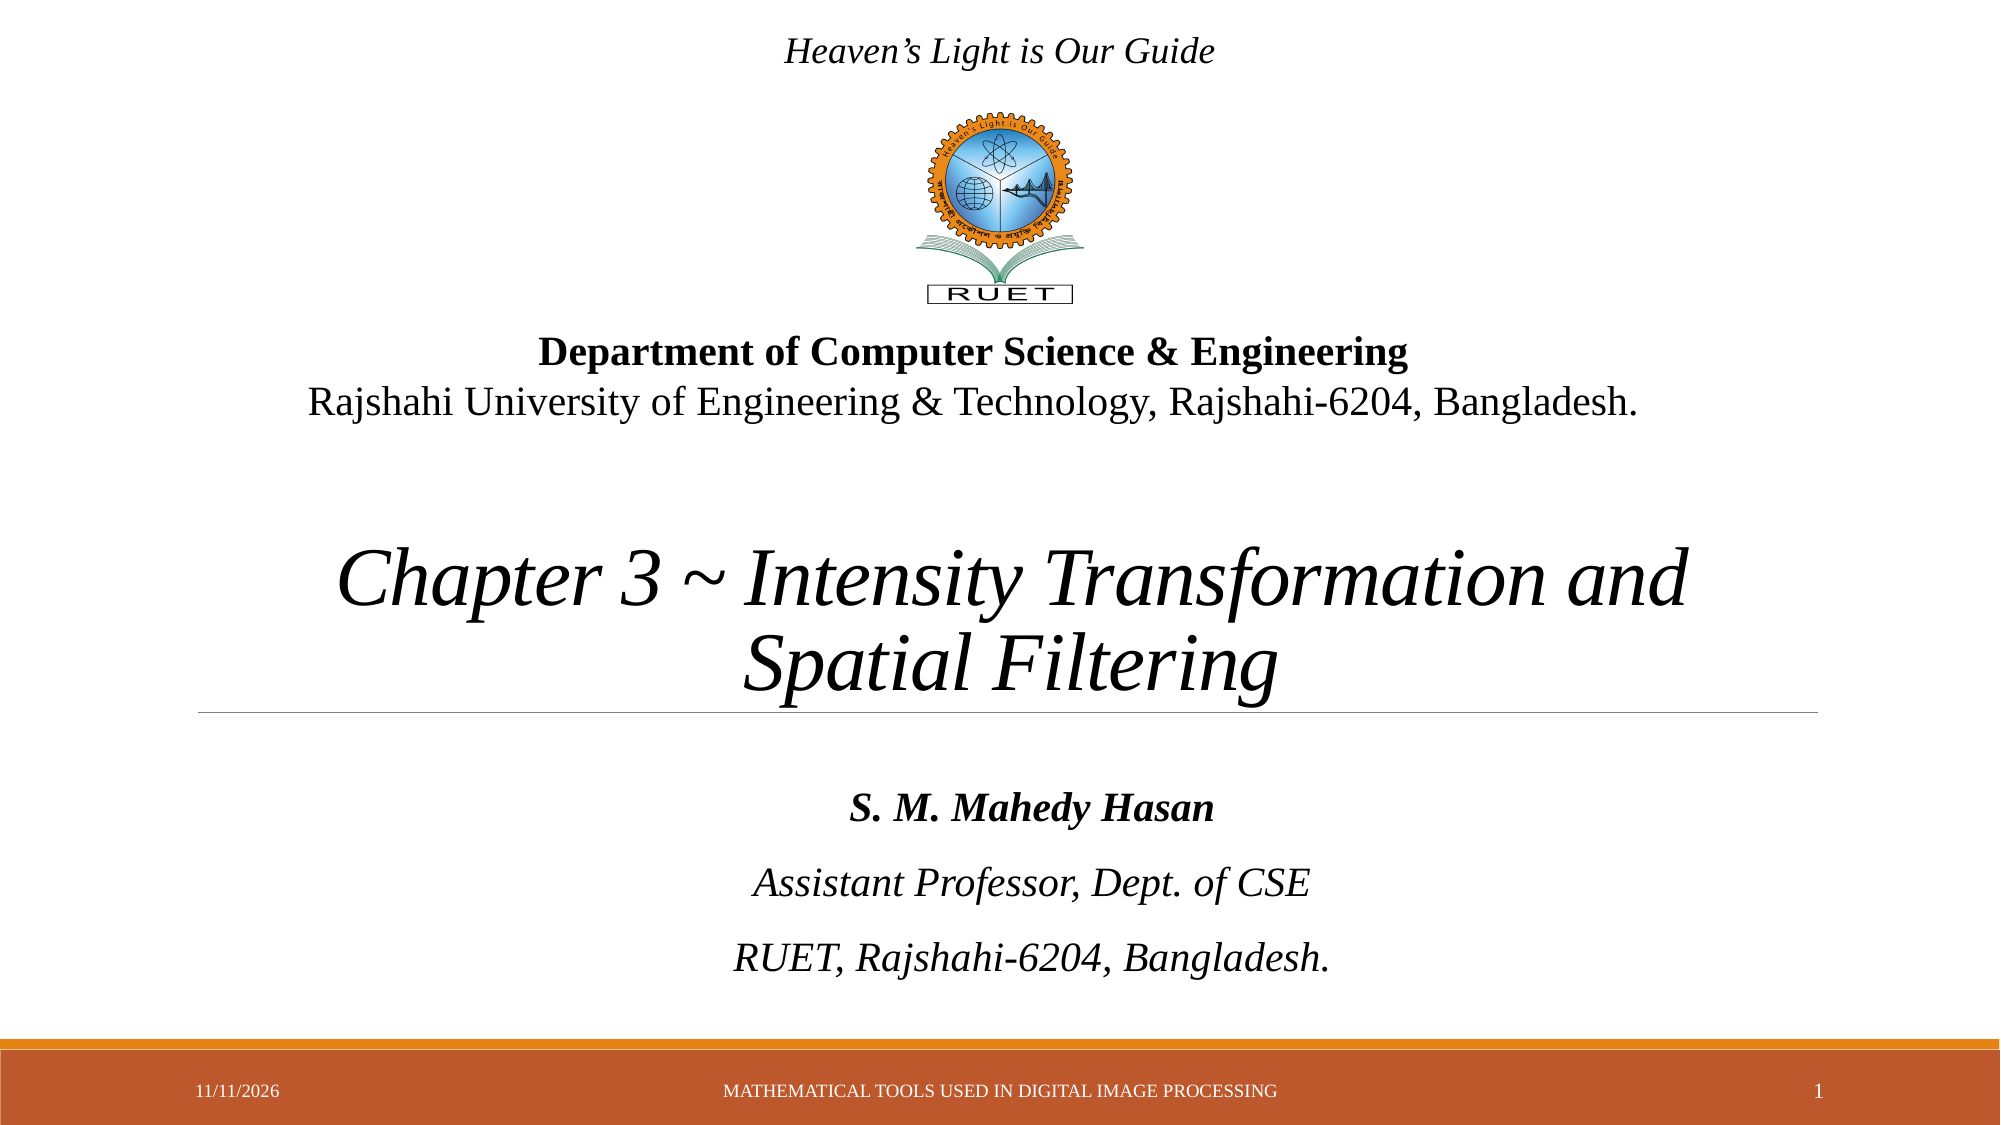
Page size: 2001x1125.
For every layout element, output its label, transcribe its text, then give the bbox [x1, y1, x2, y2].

slide_number 1 [1624, 1059, 1840, 1120]
picture [908, 109, 1092, 308]
footer Mathematical Tools Used in Digital Image Processing [604, 1059, 1396, 1120]
title Chapter 3 ~ Intensity Transformation and Spatial Filtering [205, 454, 1820, 716]
text_box S. M. Mahedy Hasan Assistant Professor, Dept. of CSE RUET, Rajshahi-6204, Bangladesh. [548, 746, 1516, 987]
text_box Heaven’s Light is Our Guide [749, 18, 1251, 79]
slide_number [180, 1059, 586, 1120]
text_box Department of Computer Science & Engineering Rajshahi University of Engineering & Technology, Rajshahi-6204, Bangladesh. [237, 316, 1710, 432]
